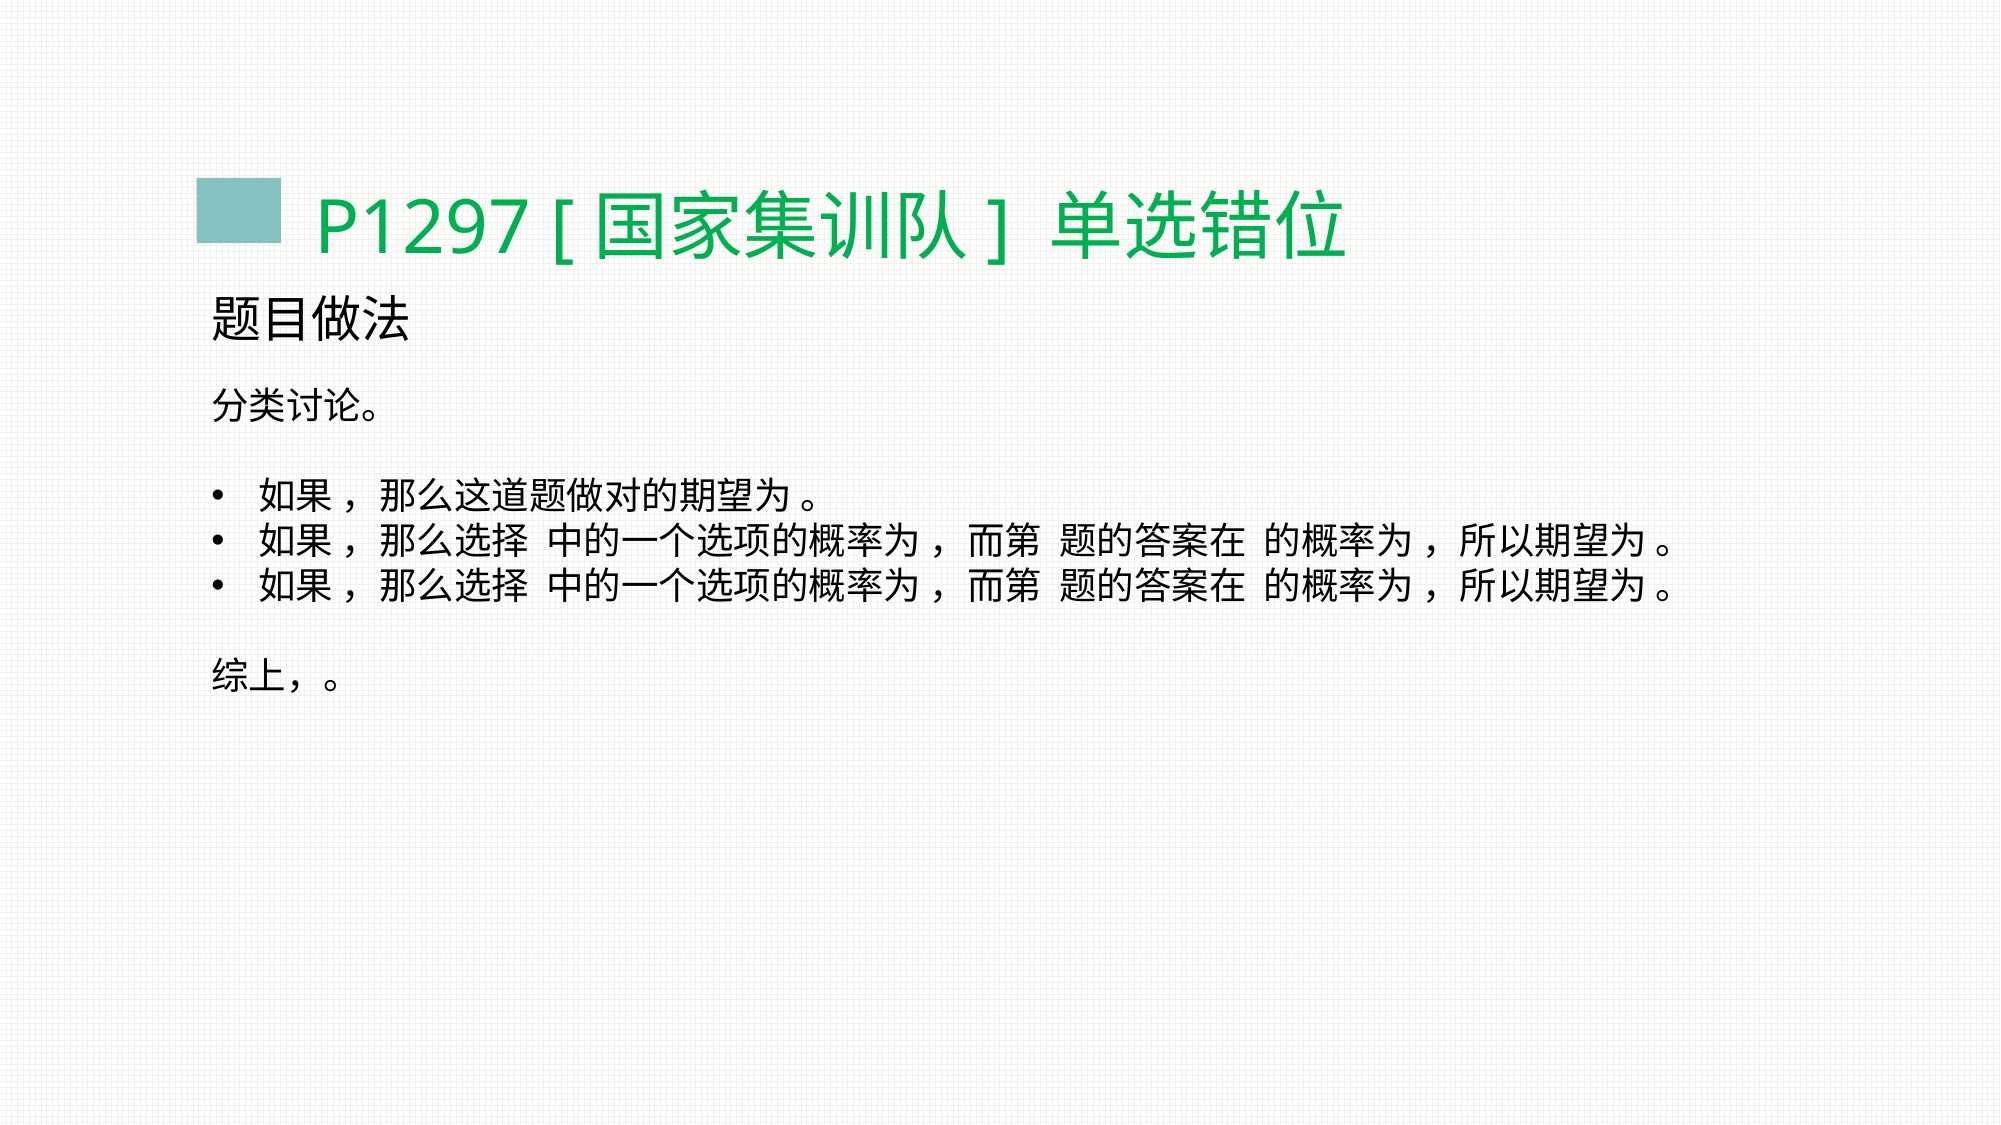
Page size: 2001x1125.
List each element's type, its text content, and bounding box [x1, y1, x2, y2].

text_box P1297 [国家集训队] 单选错位 [299, 125, 1476, 276]
text_box 题目做法 [196, 280, 464, 355]
text_box [196, 177, 282, 244]
